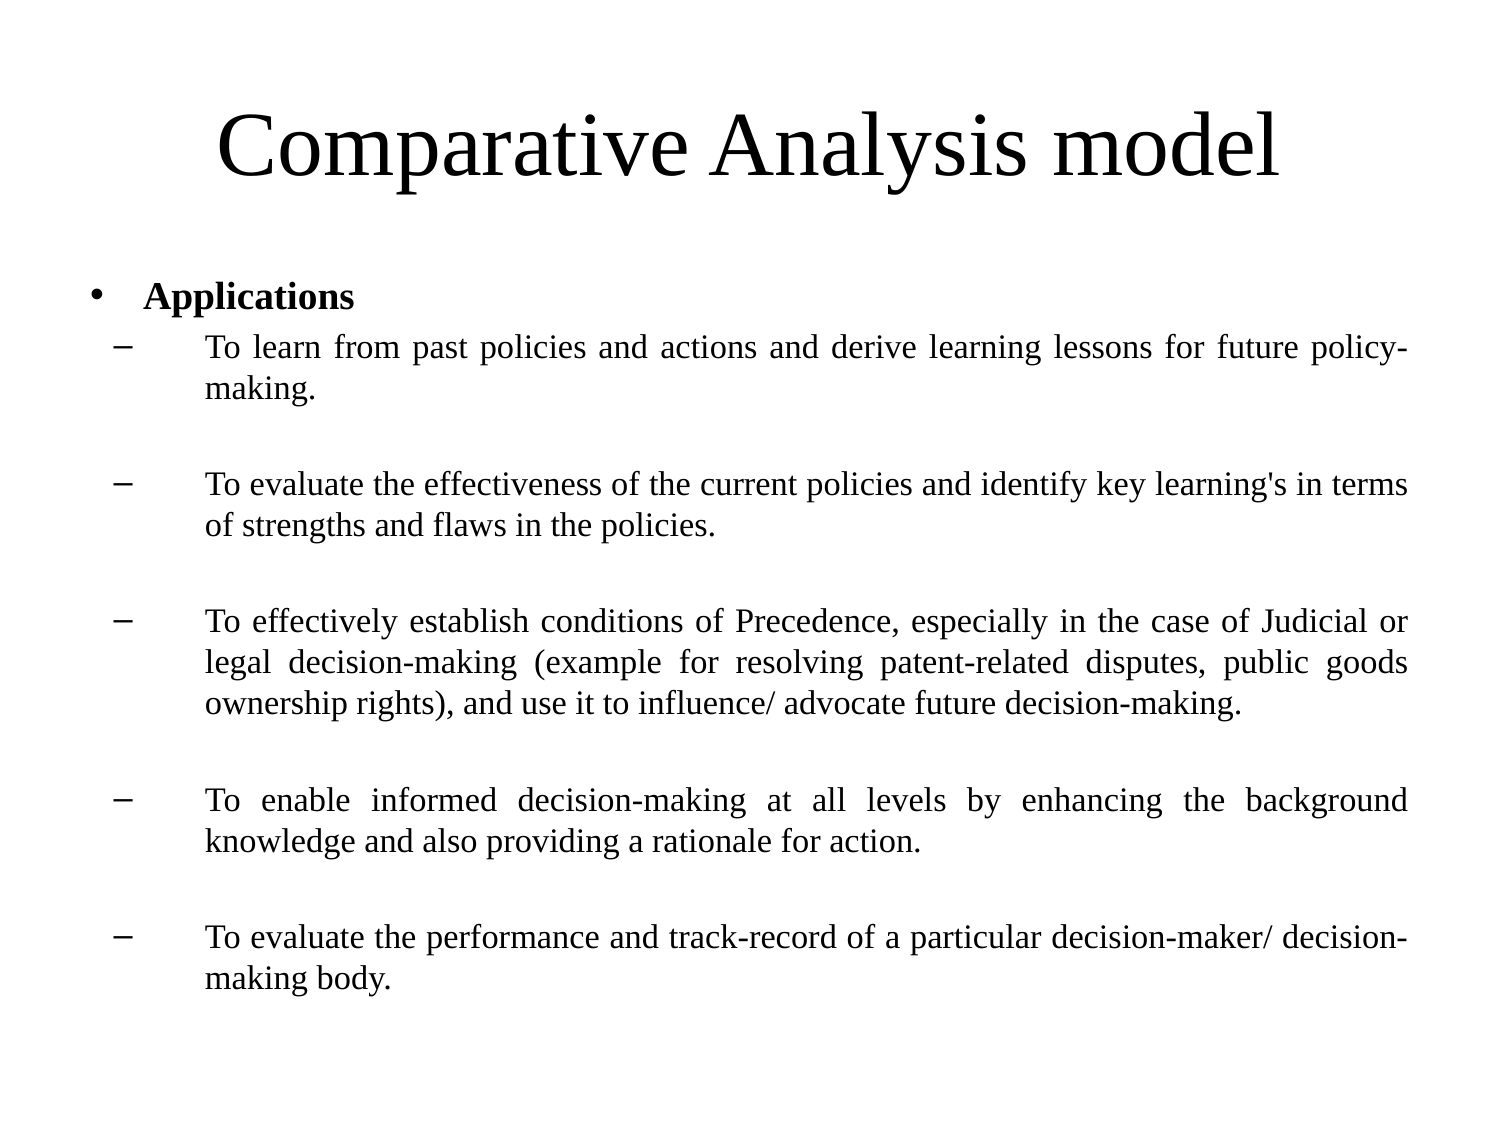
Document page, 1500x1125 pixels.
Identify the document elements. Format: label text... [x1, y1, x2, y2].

title Comparative Analysis model [75, 45, 1425, 233]
list Applications To learn from past policies and actions and derive learning lessons for future policy-making. To evaluate the effectiveness of the current policies and identify key learning's in terms of strengths and flaws in the policies. To effectively establish conditions of Precedence, especially in the case of Judicial or legal decision-making (example for resolving patent-related disputes, public goods ownership rights), and use it to influence/ advocate future decision-making. To enable informed decision-making at all levels by enhancing the background knowledge and also providing a rationale for action. To evaluate the performance and track-record of a particular decision-maker/ decision-making body. [75, 262, 1425, 1005]
